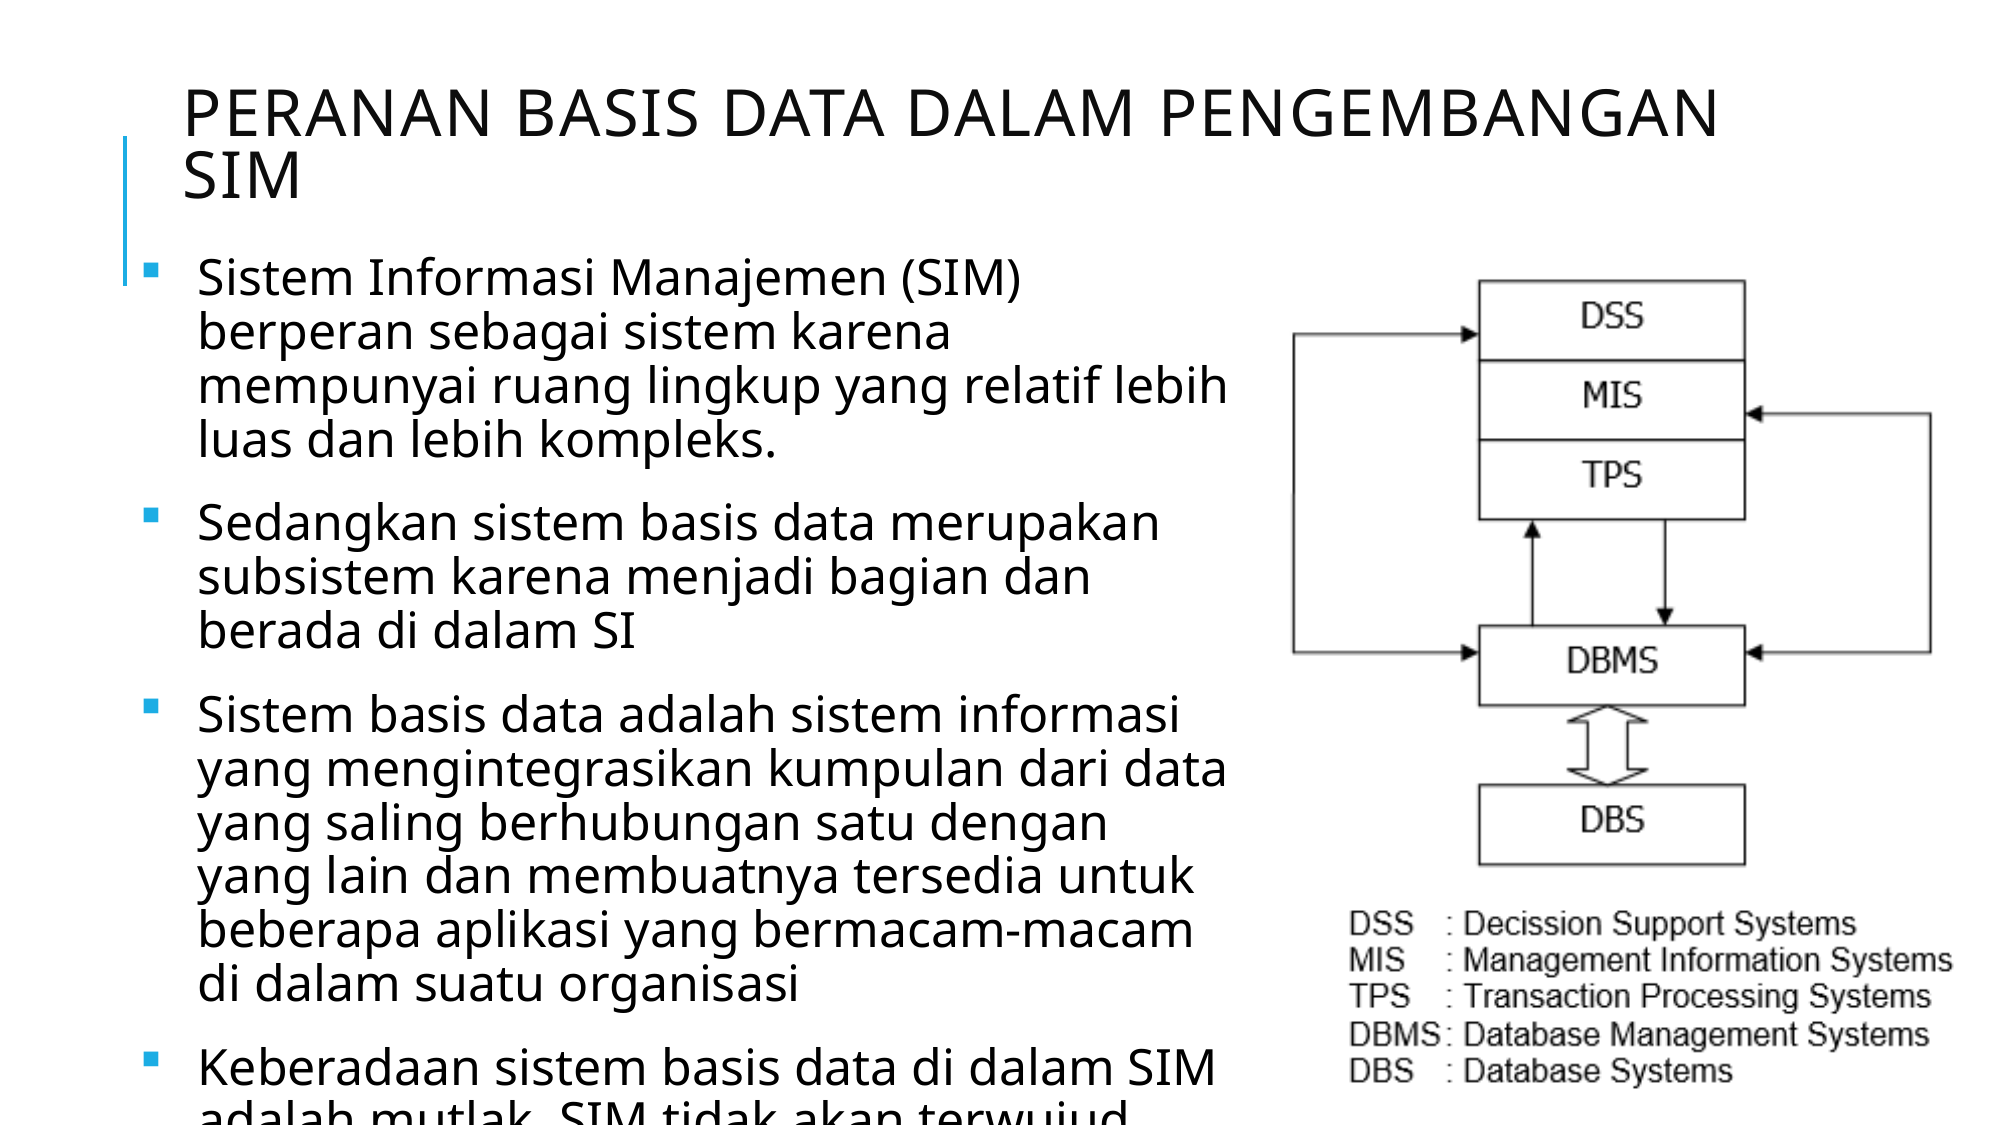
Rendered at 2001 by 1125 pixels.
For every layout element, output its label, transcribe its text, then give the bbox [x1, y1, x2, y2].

list Sistem Informasi Manajemen (SIM) berperan sebagai sistem karena mempunyai ruang lingkup yang relatif lebih luas dan lebih kompleks. Sedangkan sistem basis data merupakan subsistem karena menjadi bagian dan berada di dalam SI Sistem basis data adalah sistem informasi yang mengintegrasikan kumpulan dari data yang saling berhubungan satu dengan yang lain dan membuatnya tersedia untuk beberapa aplikasi yang bermacam-macam di dalam suatu organisasi Keberadaan sistem basis data di dalam SIM adalah mutlak. SIM tidak akan terwujud tanpa melibatkan basis data [132, 245, 1238, 1095]
picture [1269, 246, 1968, 1115]
title Peranan basis data dalam pengembangan SIM [168, 78, 1763, 220]
